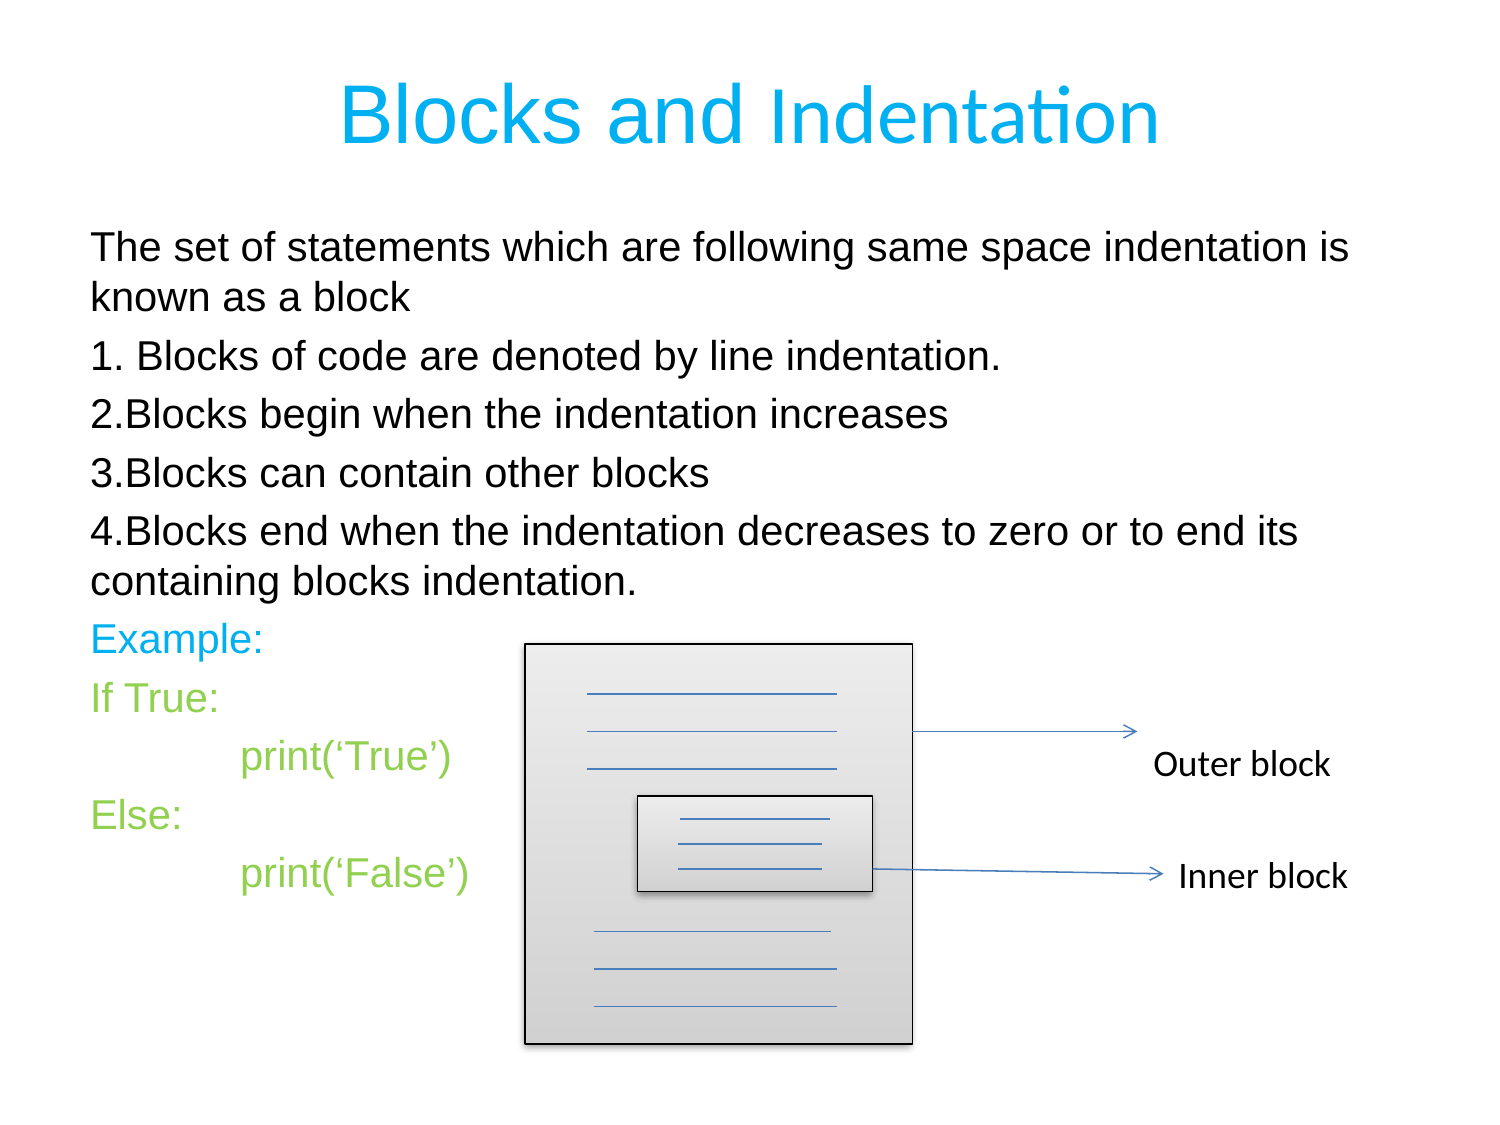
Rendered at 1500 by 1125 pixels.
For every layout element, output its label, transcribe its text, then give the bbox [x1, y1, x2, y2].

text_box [524, 643, 1365, 1045]
list The set of statements which are following same space indentation is known as a block 1. Blocks of code are denoted by line indentation. 2.Blocks begin when the indentation increases 3.Blocks can contain other blocks 4.Blocks end when the indentation decreases to zero or to end its containing blocks indentation. Example: If True: print(‘True’) Else: print(‘False’) [75, 212, 1425, 1088]
title Blocks and Indentation [75, 45, 1425, 175]
